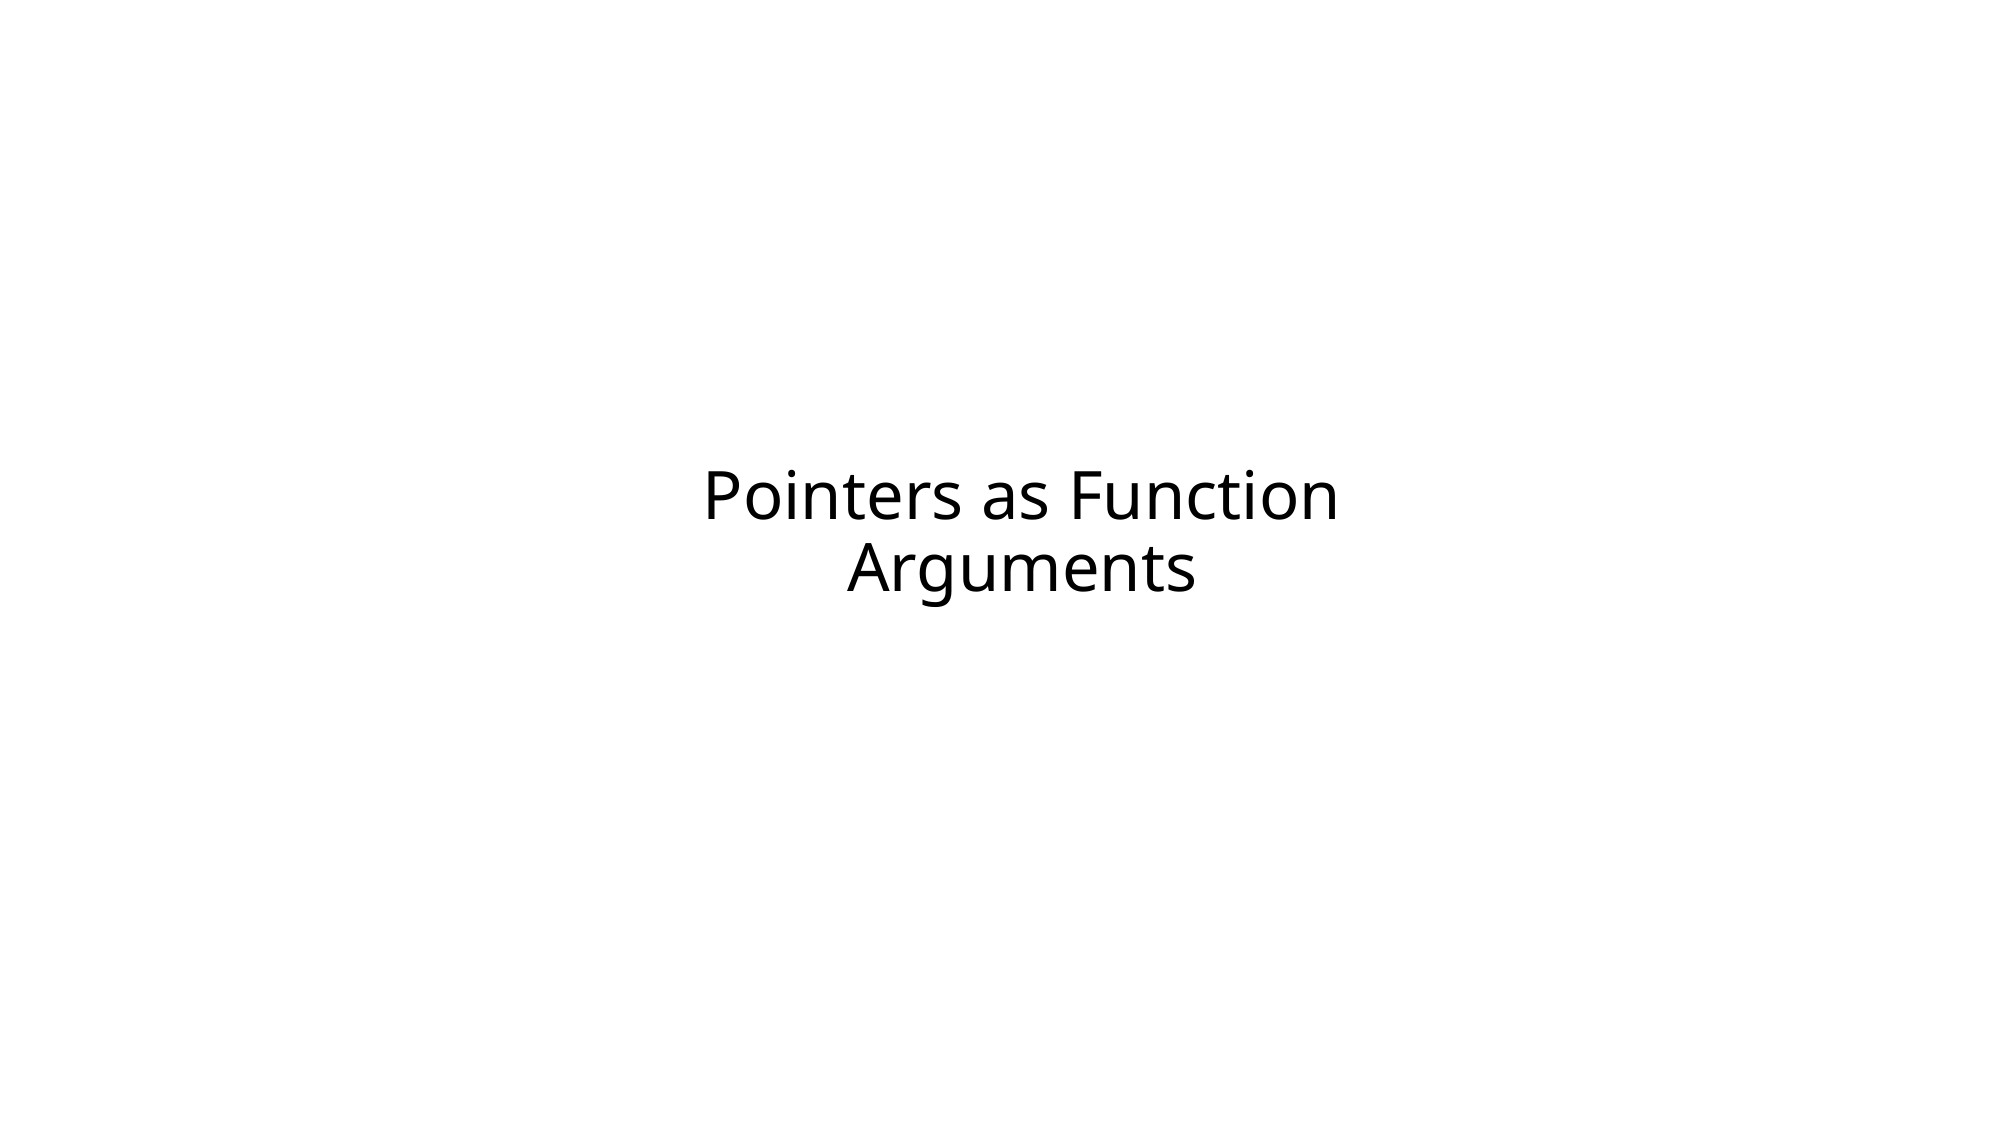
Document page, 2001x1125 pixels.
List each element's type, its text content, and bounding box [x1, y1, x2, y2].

title Pointers as Function Arguments [653, 452, 1392, 616]
